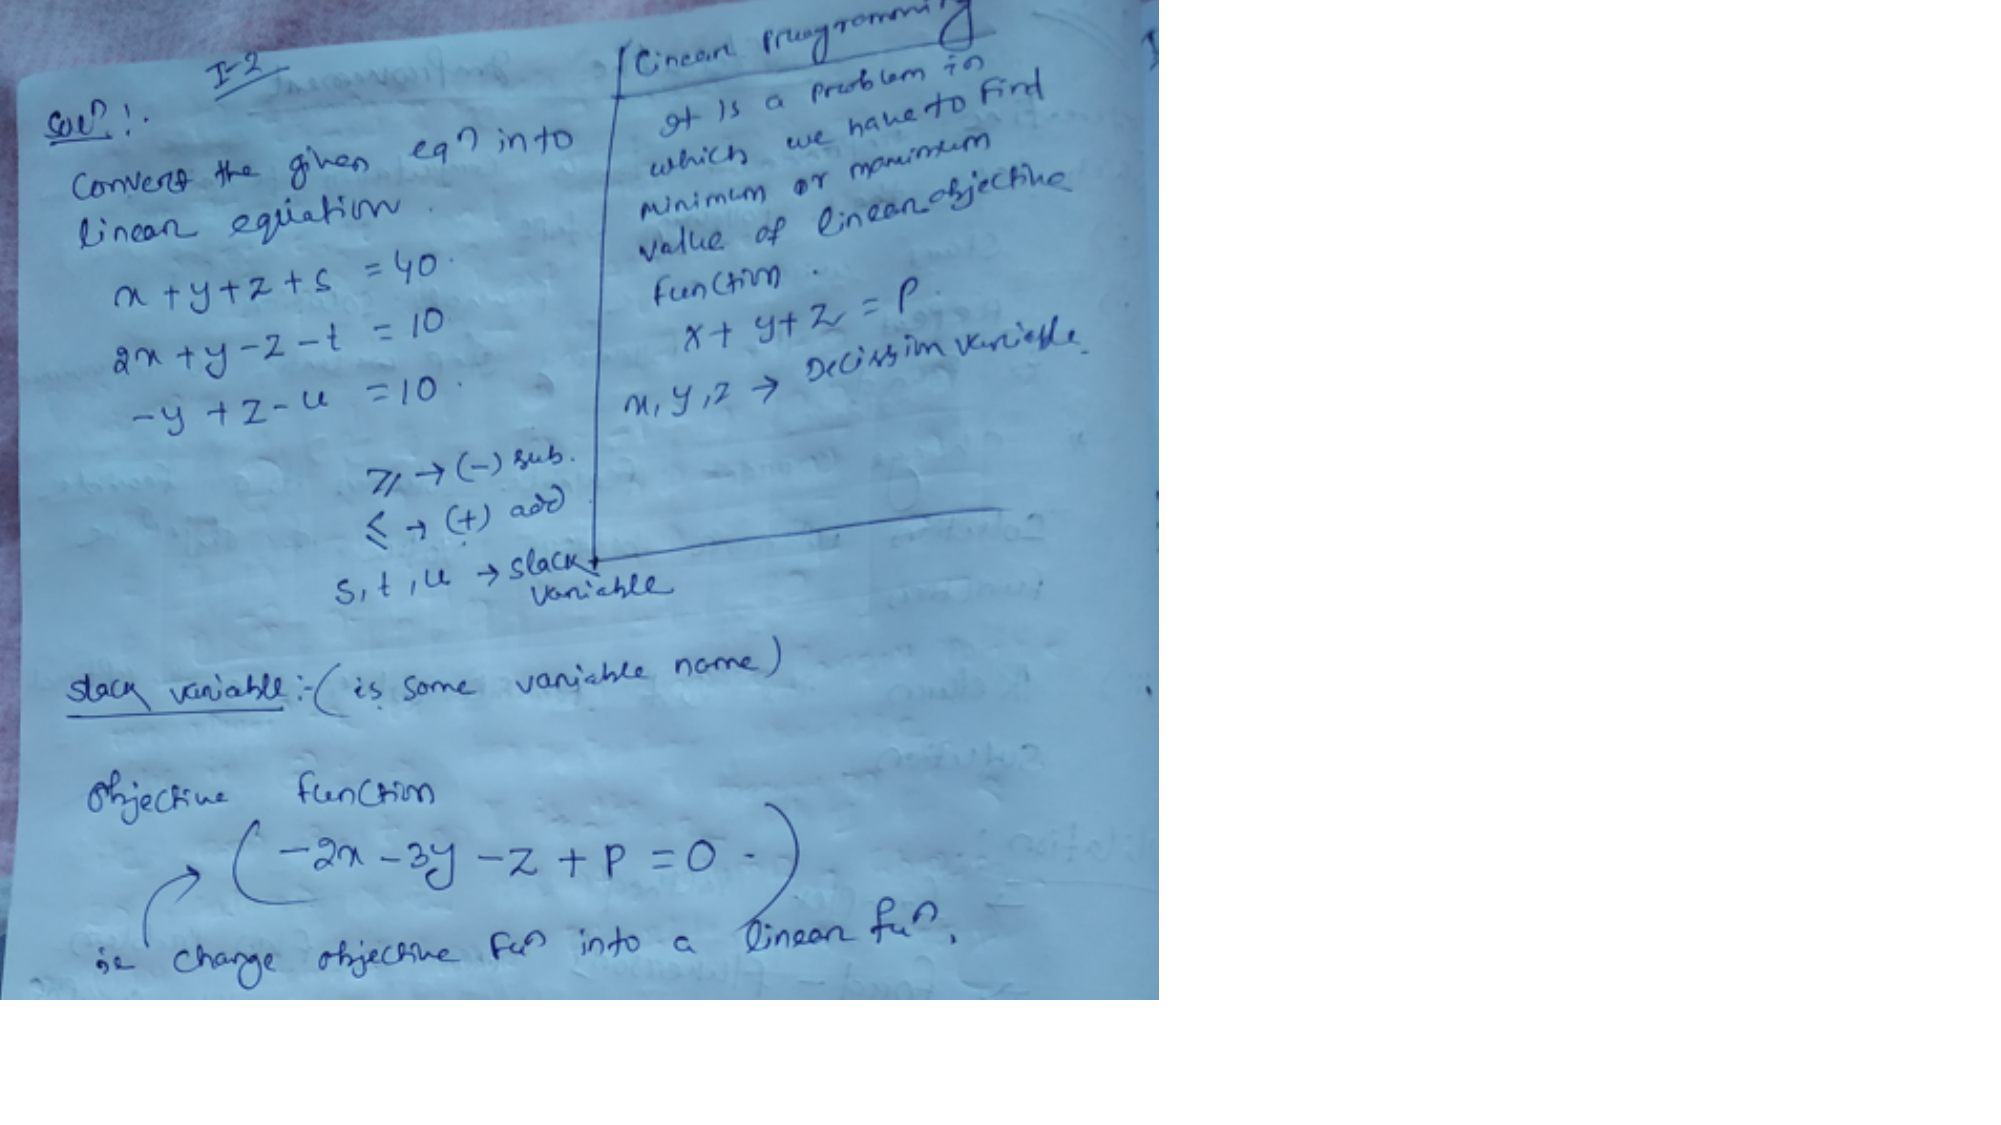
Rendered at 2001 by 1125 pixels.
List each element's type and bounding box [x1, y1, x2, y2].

picture [0, 0, 1159, 1000]
